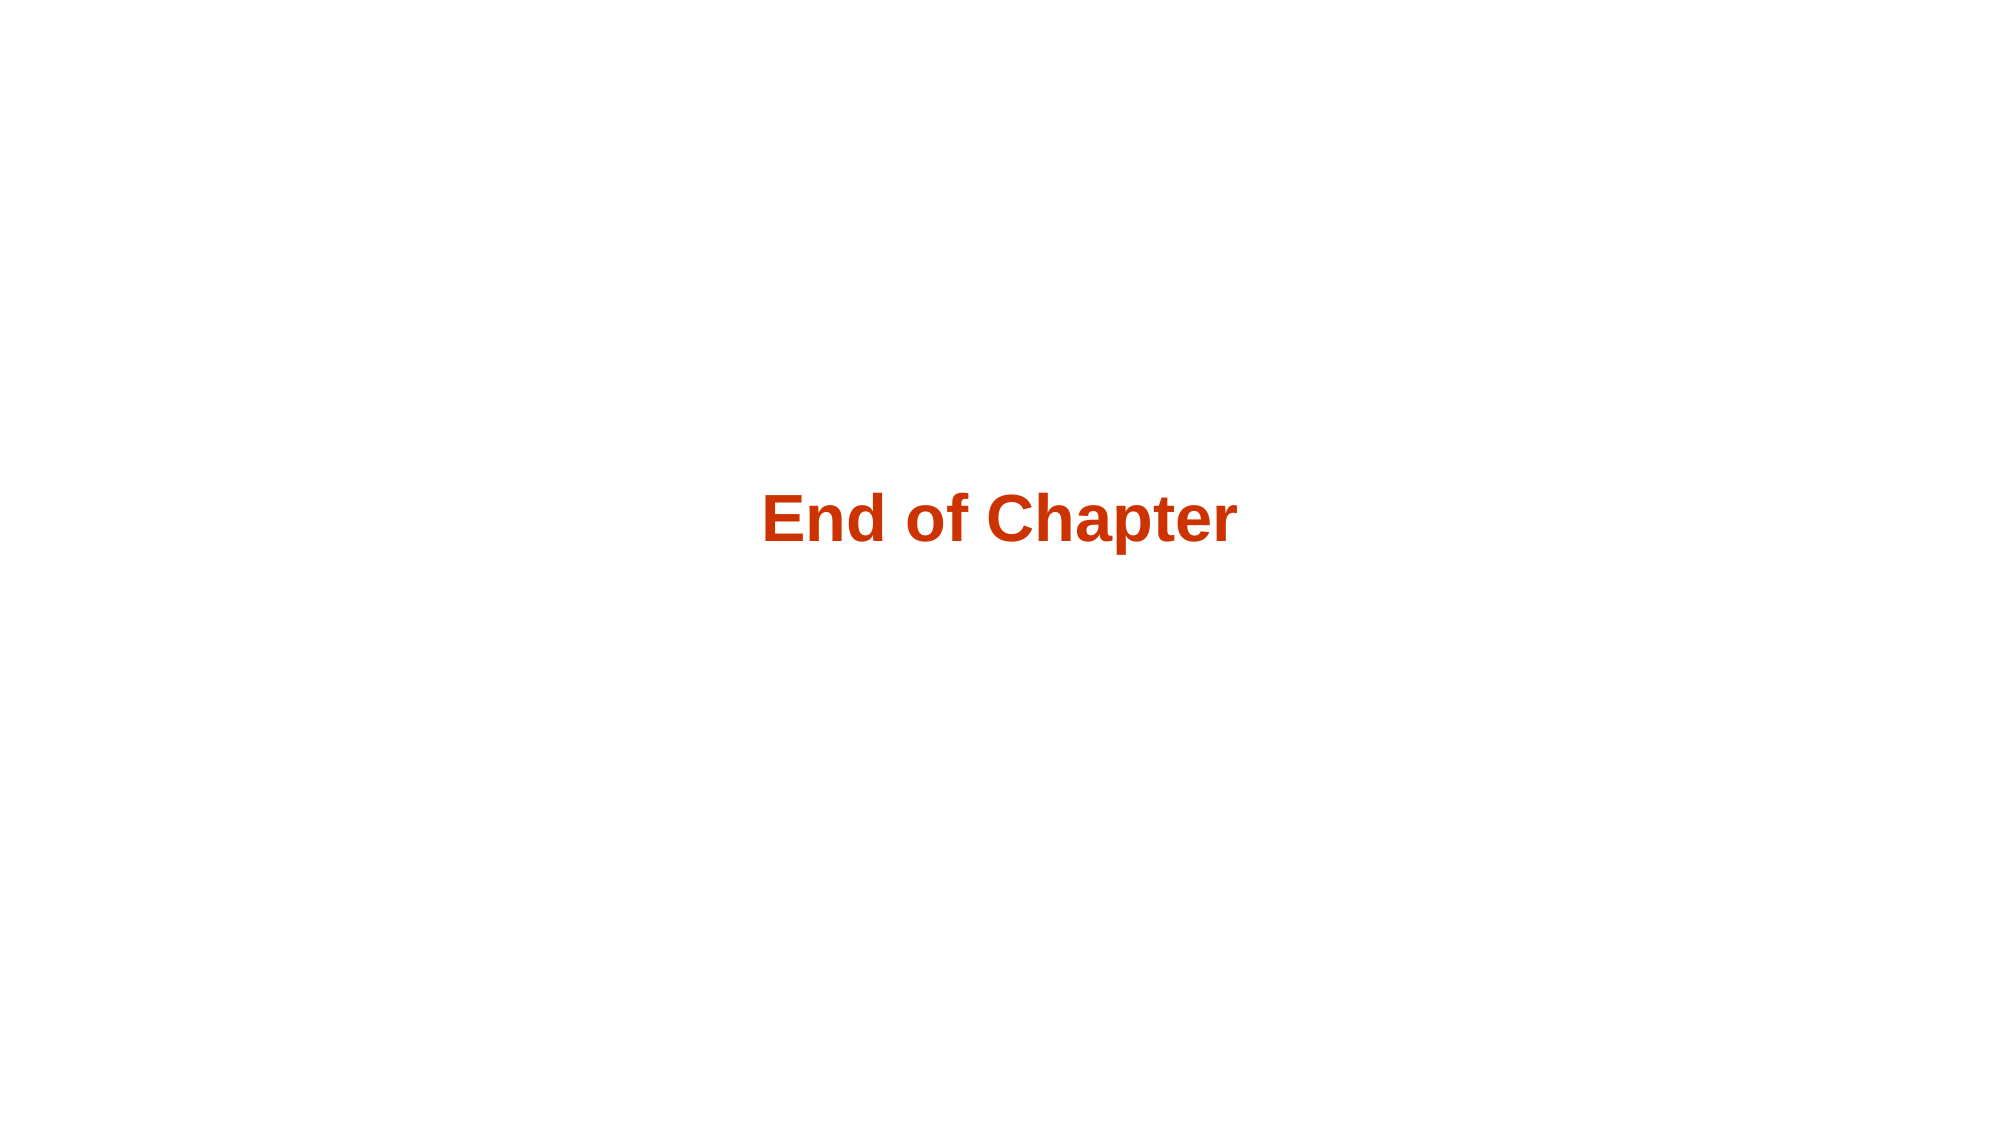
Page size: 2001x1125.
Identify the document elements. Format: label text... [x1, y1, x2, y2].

title End of Chapter [149, 374, 1851, 563]
